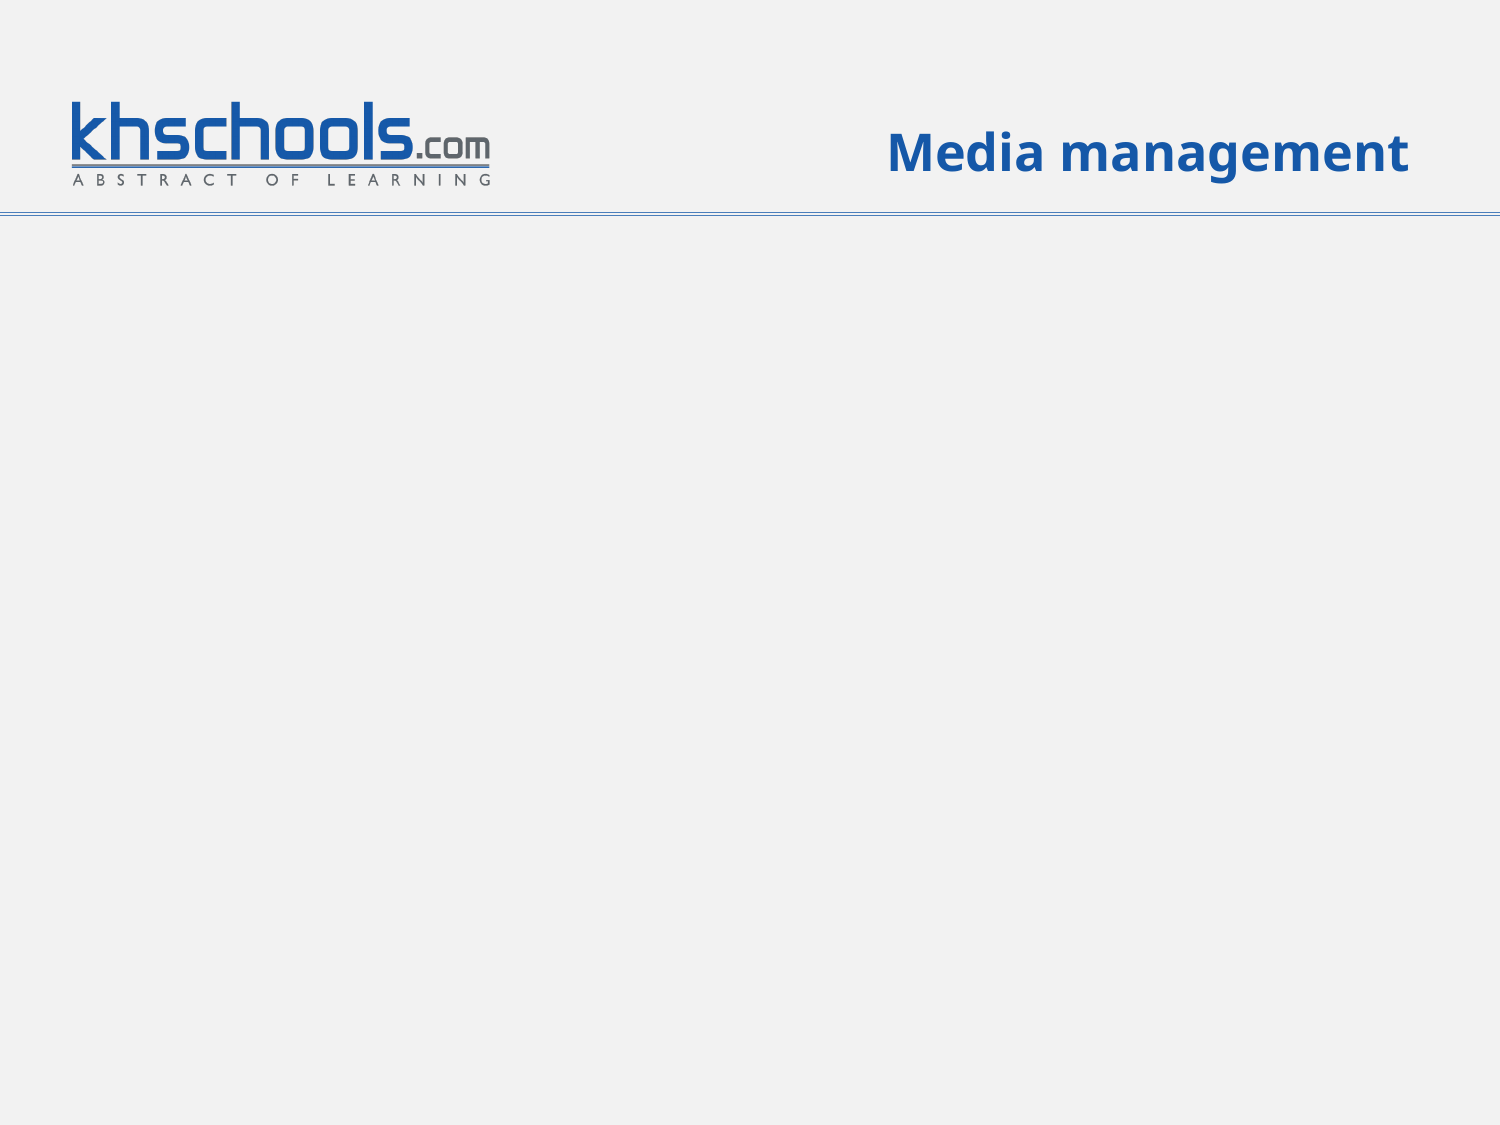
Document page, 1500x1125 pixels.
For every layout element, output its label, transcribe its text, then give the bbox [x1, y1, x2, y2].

picture [50, 99, 511, 188]
title Media management [537, 112, 1425, 188]
